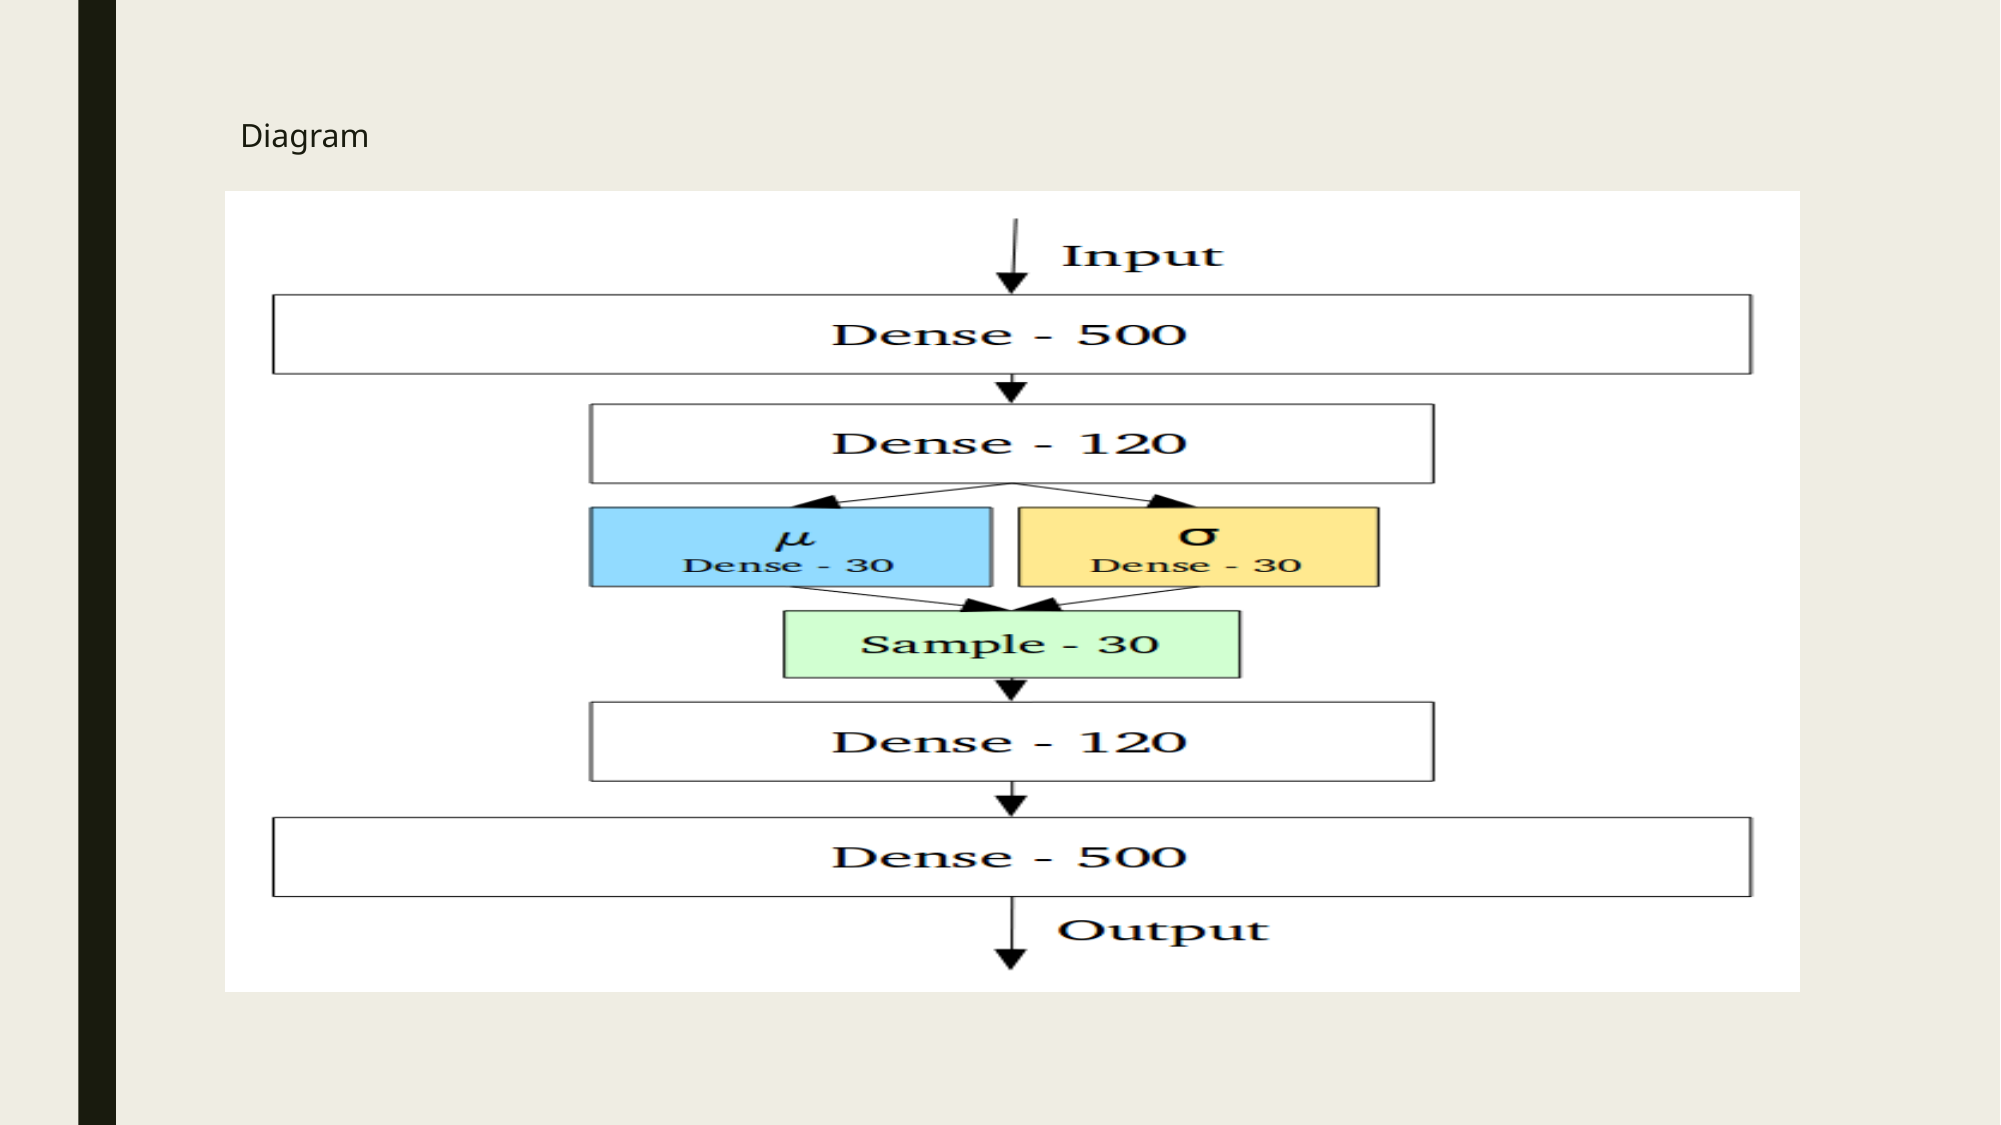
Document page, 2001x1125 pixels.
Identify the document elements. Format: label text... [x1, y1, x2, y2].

picture [224, 191, 1801, 992]
title Diagram [225, 112, 1800, 163]
